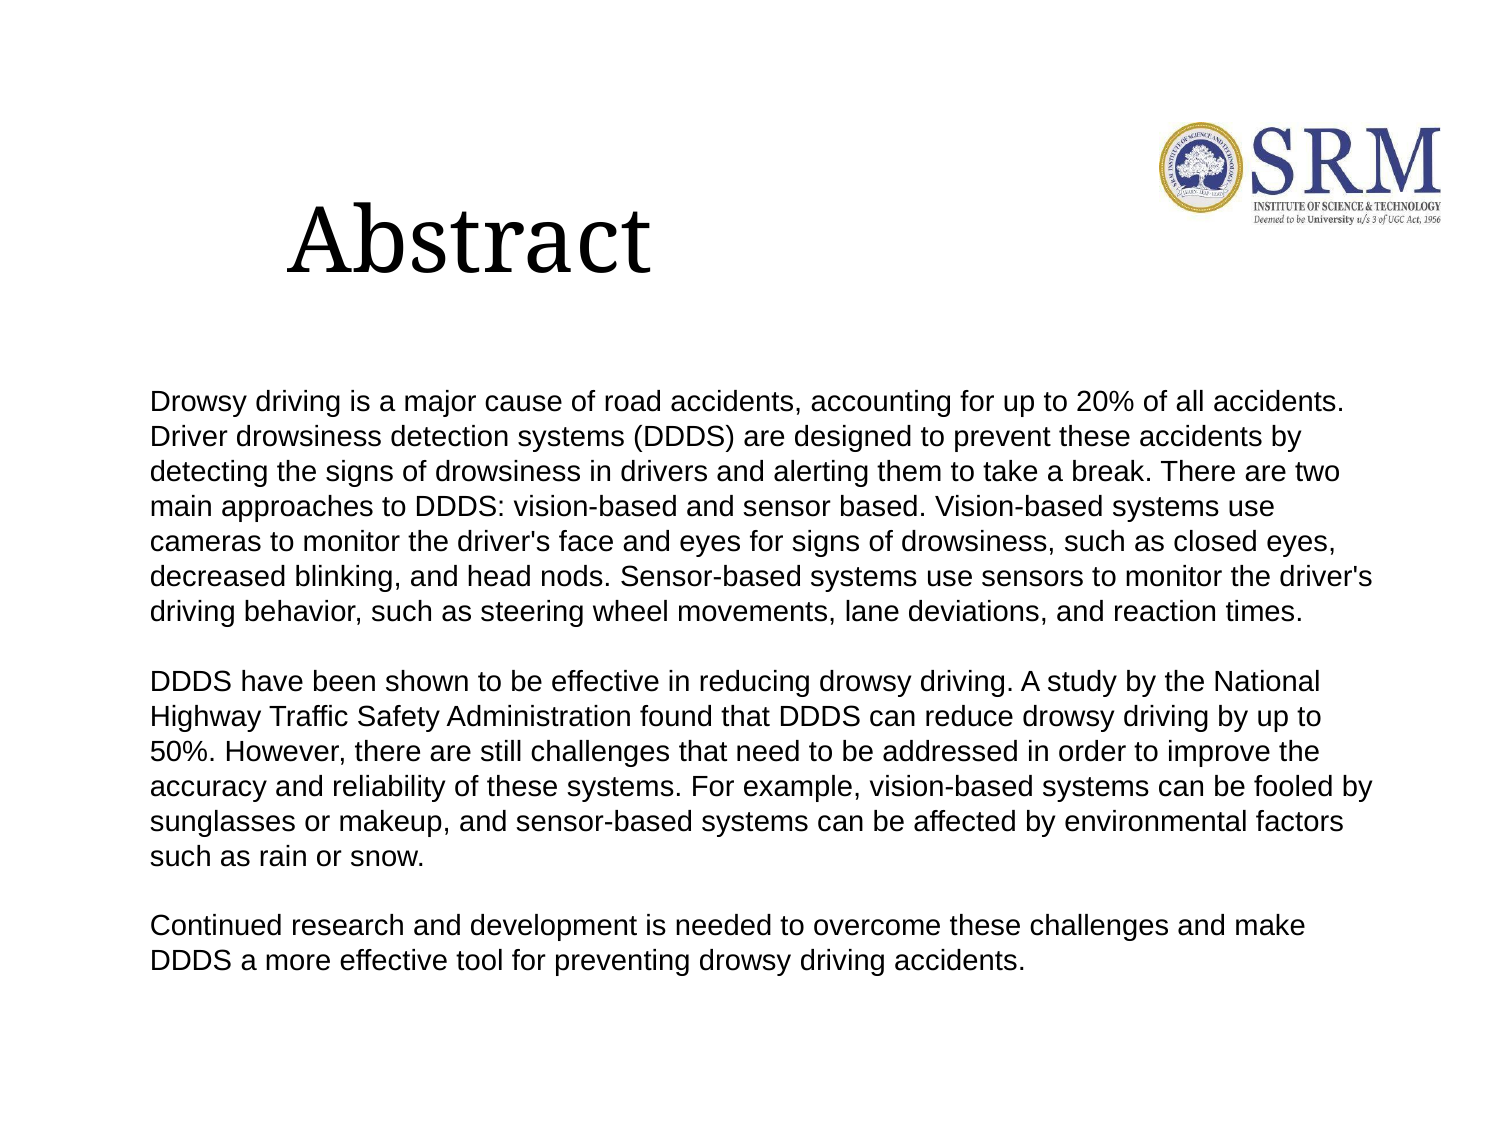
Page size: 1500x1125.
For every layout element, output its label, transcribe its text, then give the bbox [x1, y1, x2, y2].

text_box Abstract [225, 173, 1377, 299]
text_box Drowsy driving is a major cause of road accidents, accounting for up to 20% of all accidents. Driver drowsiness detection systems (DDDS) are designed to prevent these accidents by detecting the signs of drowsiness in drivers and alerting them to take a break. There are two main approaches to DDDS: vision-based and sensor based. Vision-based systems use cameras to monitor the driver's face and eyes for signs of drowsiness, such as closed eyes, decreased blinking, and head nods. Sensor-based systems use sensors to monitor the driver's driving behavior, such as steering wheel movements, lane deviations, and reaction times. DDDS have been shown to be effective in reducing drowsy driving. A study by the National Highway Traffic Safety Administration found that DDDS can reduce drowsy driving by up to 50%. However, there are still challenges that need to be addressed in order to improve the accuracy and reliability of these systems. For example, vision-based systems can be fooled by sunglasses or makeup, and sensor-based systems can be affected by environmental factors such as rain or snow. Continued research and development is needed to overcome these challenges and make DDDS a more effective tool for preventing drowsy driving accidents. [134, 374, 1400, 984]
picture [1158, 122, 1441, 225]
